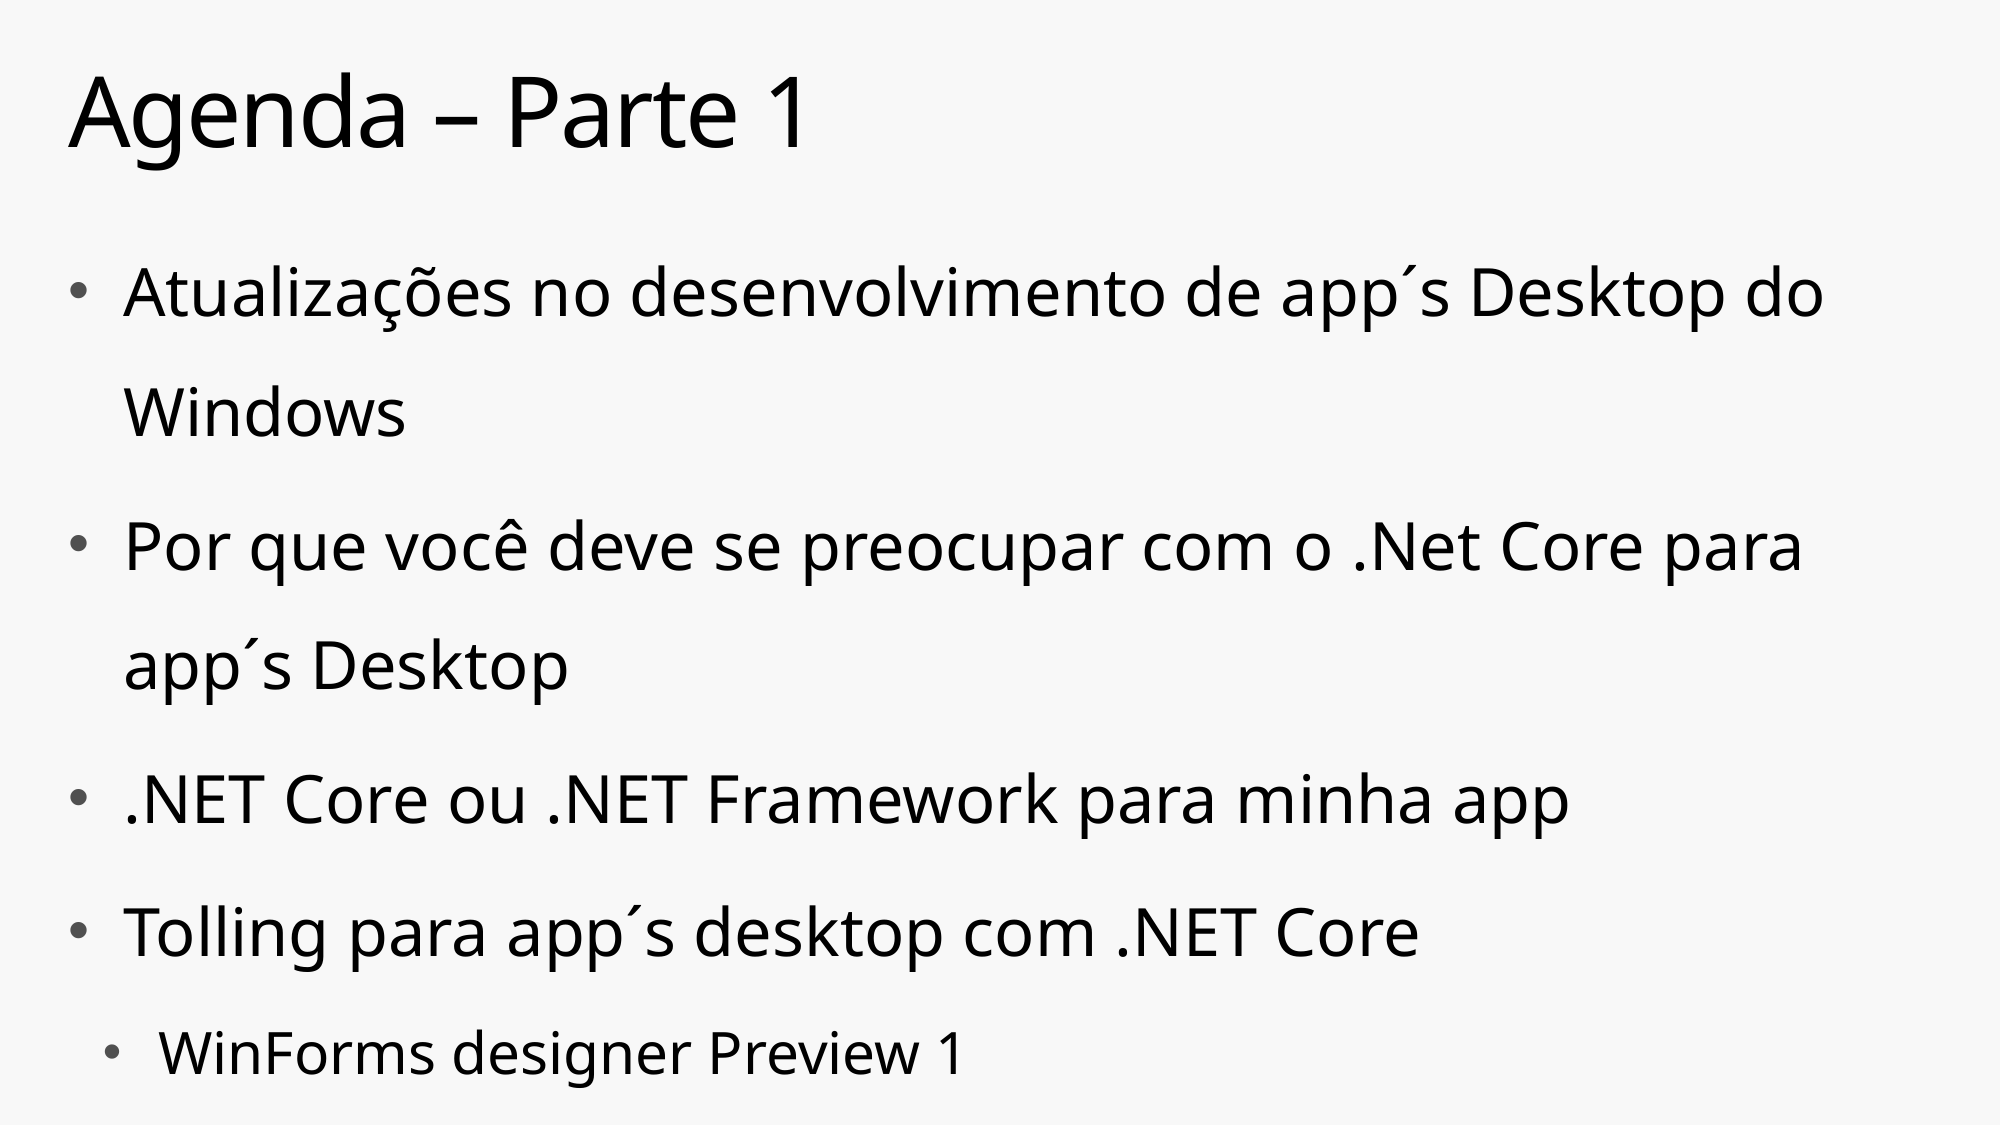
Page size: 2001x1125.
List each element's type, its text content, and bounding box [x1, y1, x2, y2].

list Atualizações no desenvolvimento de app´s Desktop do Windows Por que você deve se preocupar com o .Net Core para app´s Desktop .NET Core ou .NET Framework para minha app Tolling para app´s desktop com .NET Core WinForms designer Preview 1 [44, 196, 1956, 987]
title Agenda – Parte 1 [44, 47, 1957, 196]
